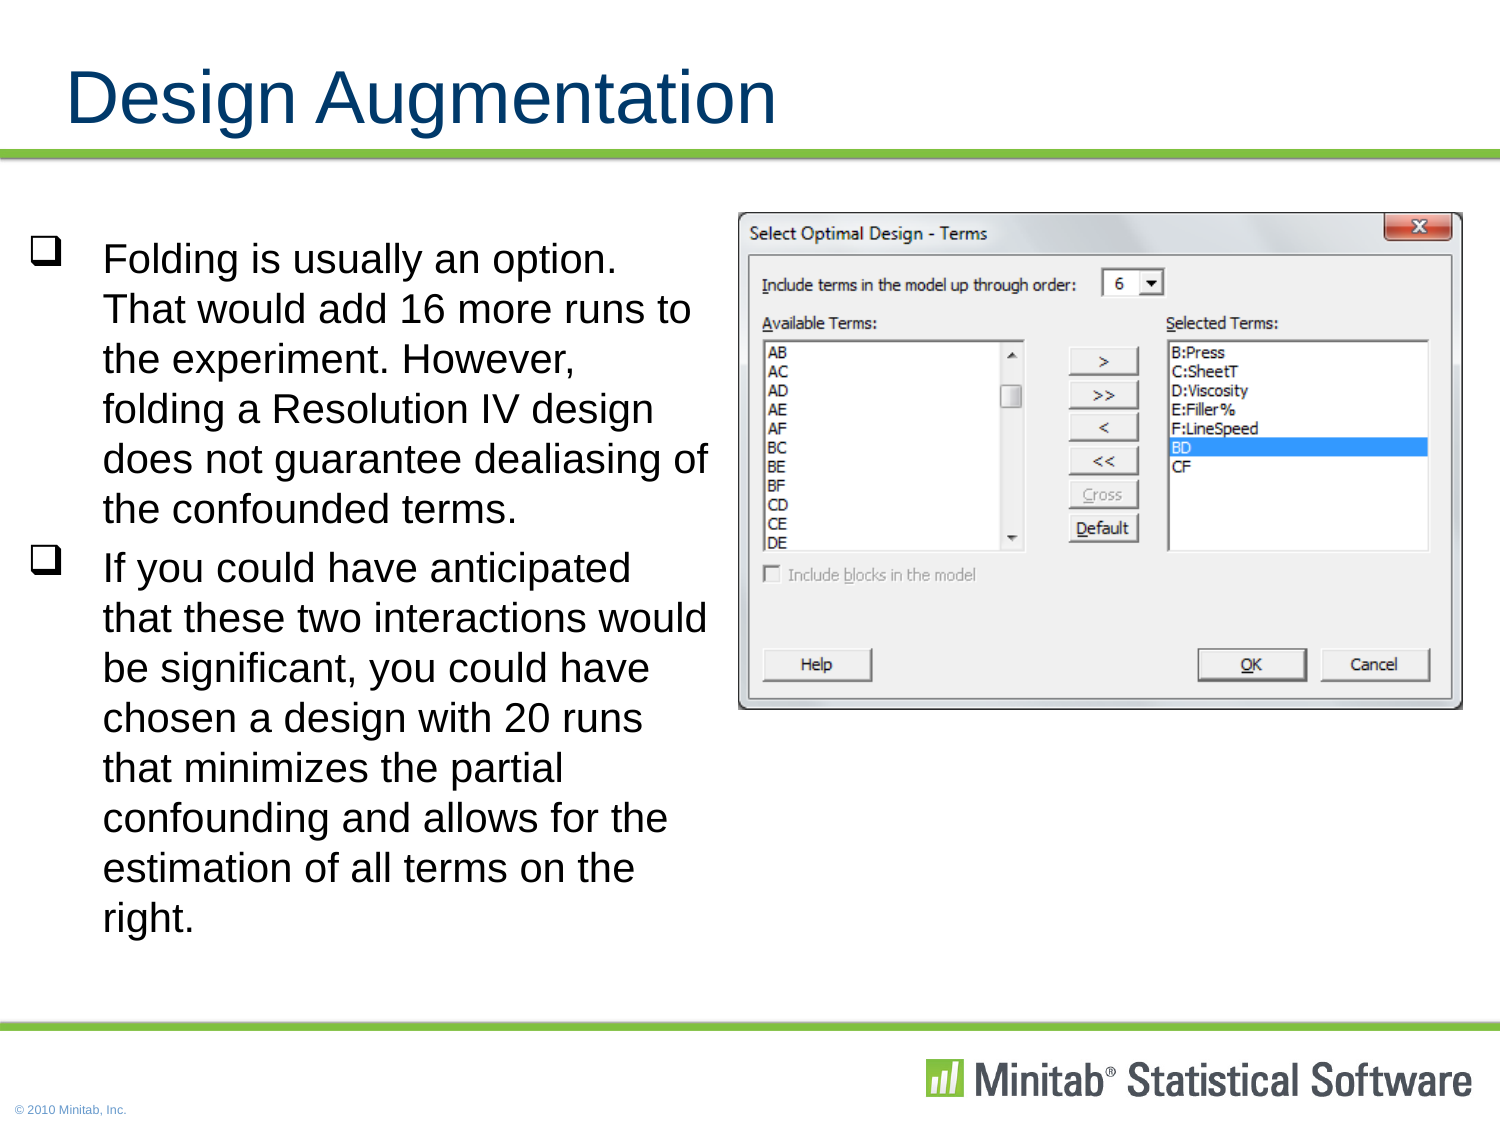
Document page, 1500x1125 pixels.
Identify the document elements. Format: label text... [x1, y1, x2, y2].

title Design Augmentation [49, 37, 1447, 151]
picture [0, 0, 1500, 1125]
list Folding is usually an option. That would add 16 more runs to the experiment. However, folding a Resolution IV design does not guarantee dealiasing of the confounded terms. If you could have anticipated that these two interactions would be significant, you could have chosen a design with 20 runs that minimizes the partial confounding and allows for the estimation of all terms on the right. [12, 224, 726, 901]
